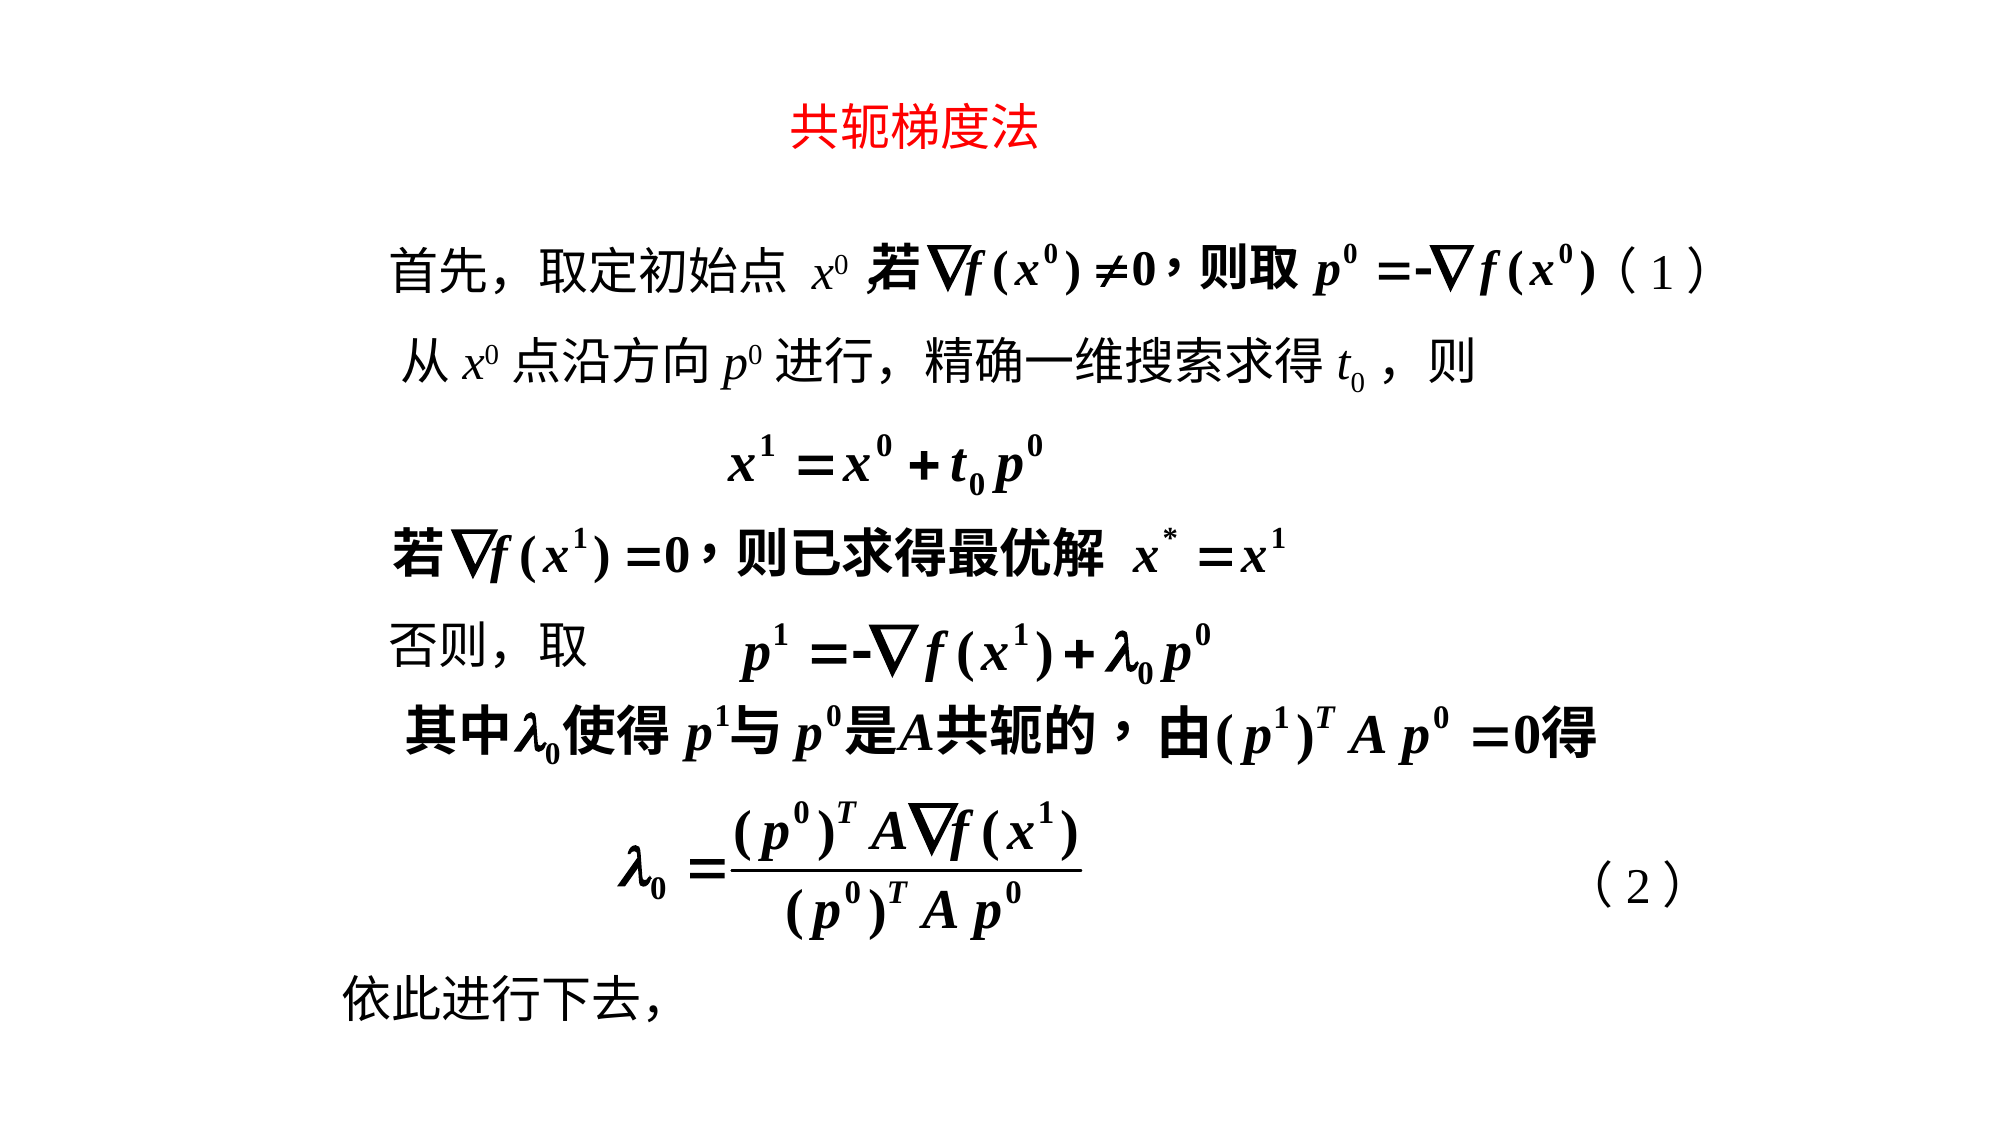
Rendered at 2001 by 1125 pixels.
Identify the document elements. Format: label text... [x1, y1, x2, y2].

text_box 首先，取定初始点 x0， [373, 231, 863, 307]
text_box 依此进行下去， [326, 959, 847, 1035]
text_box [397, 692, 1130, 778]
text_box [385, 515, 1296, 595]
text_box 否则，取 [373, 605, 740, 681]
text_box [609, 786, 1094, 952]
text_box 从x0点沿方向p0进行，精确一维搜索求得t0，则 [385, 322, 1603, 406]
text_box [1153, 692, 1610, 778]
text_box （2） [1549, 846, 1733, 921]
text_box （1） [1603, 231, 1756, 307]
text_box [704, 420, 1053, 511]
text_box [864, 231, 1603, 307]
text_box 共轭梯度法 [775, 87, 1308, 163]
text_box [716, 609, 1224, 699]
